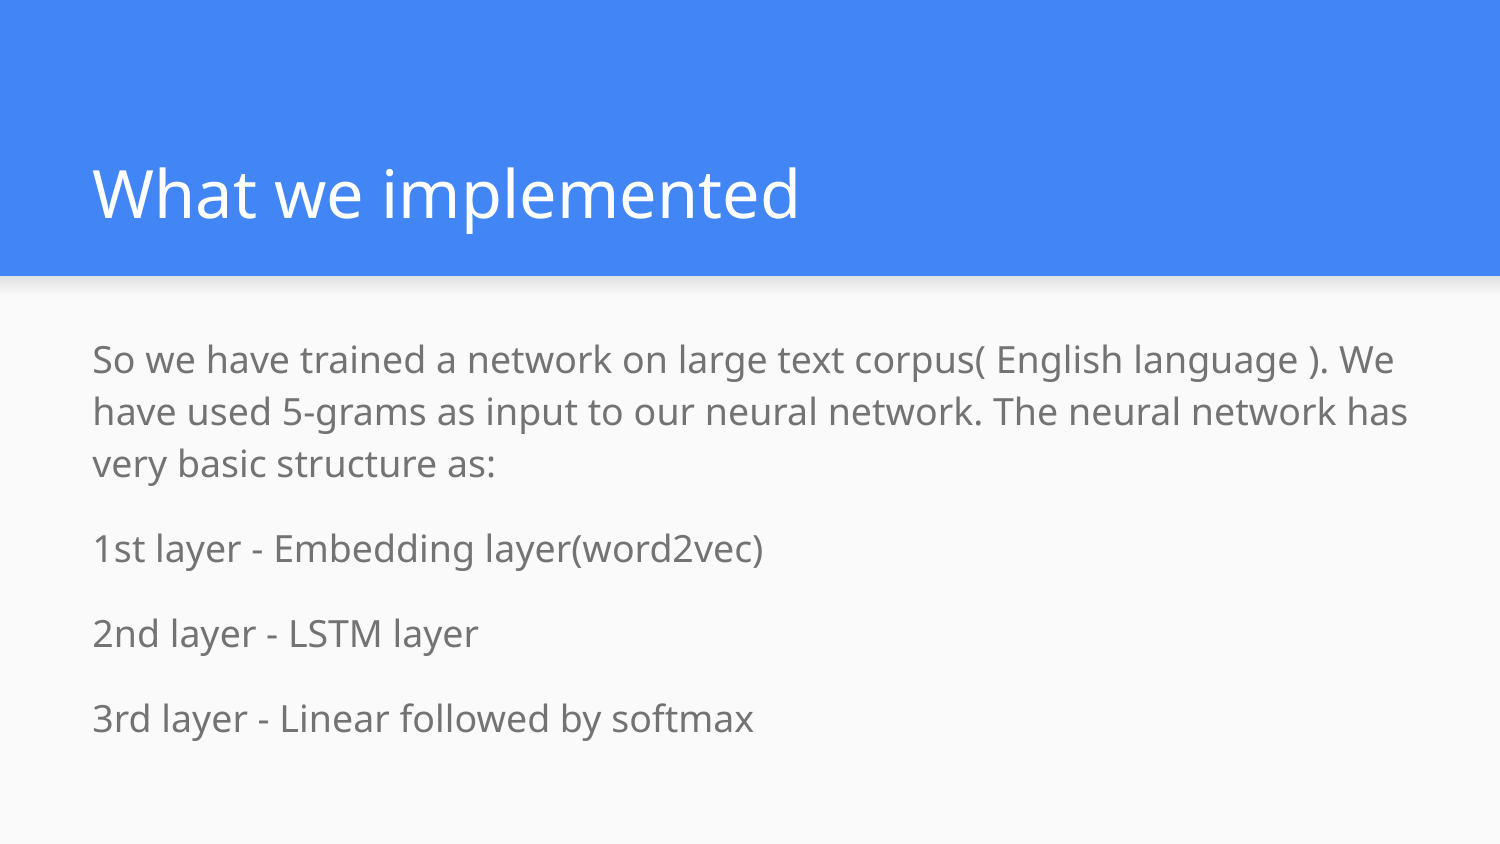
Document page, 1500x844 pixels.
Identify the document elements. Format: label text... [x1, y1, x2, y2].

title What we implemented [77, 121, 1427, 248]
list So we have trained a network on large text corpus( English language ). We have used 5-grams as input to our neural network. The neural network has very basic structure as: 1st layer - Embedding layer(word2vec) 2nd layer - LSTM layer 3rd layer - Linear followed by softmax [77, 314, 1427, 760]
